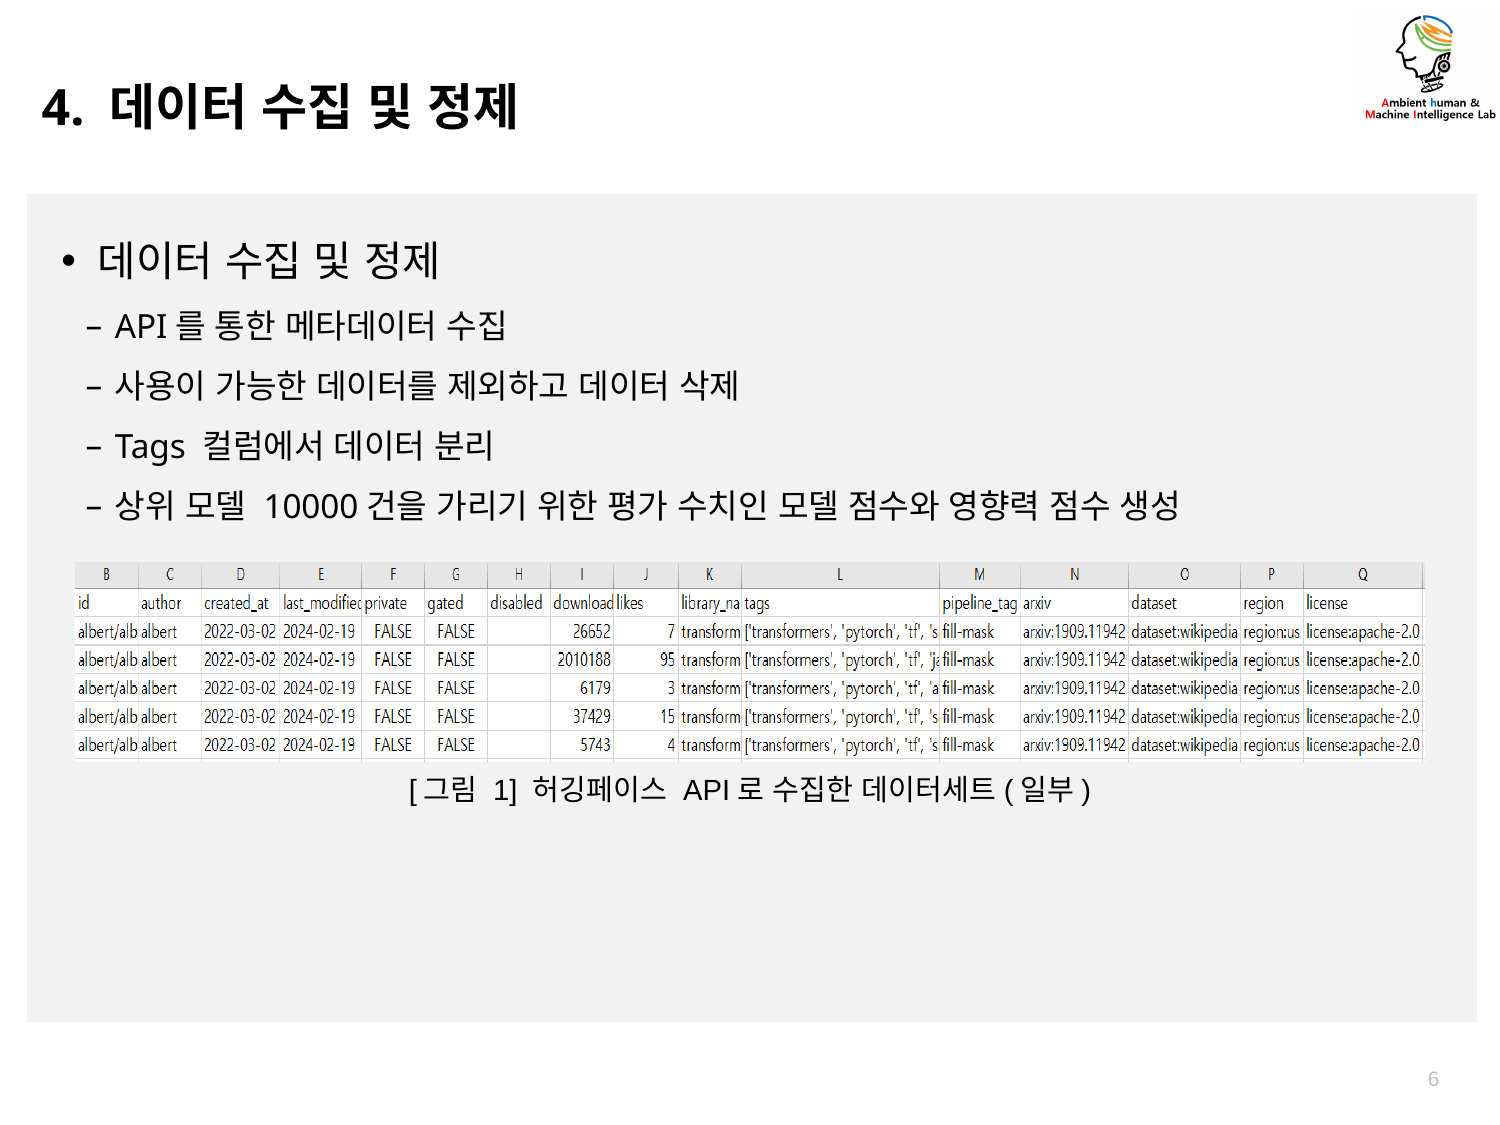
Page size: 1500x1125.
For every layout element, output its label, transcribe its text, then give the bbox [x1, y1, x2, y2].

list 데이터 수집 및 정제 API를 통한 메타데이터 수집 사용이 가능한 데이터를 제외하고 데이터 삭제 Tags 컬럼에서 데이터 분리 상위 모델 10000건을 가리기 위한 평가 수치인 모델 점수와 영향력 점수 생성 [26, 202, 1474, 1007]
list 4. 데이터 수집 및 정제 [26, 67, 1477, 143]
text_box [그림 1] 허깅페이스 API로 수집한 데이터세트(일부) [73, 770, 1427, 808]
list 6 [1413, 1058, 1477, 1098]
picture [74, 562, 1425, 762]
picture [1356, 8, 1500, 122]
